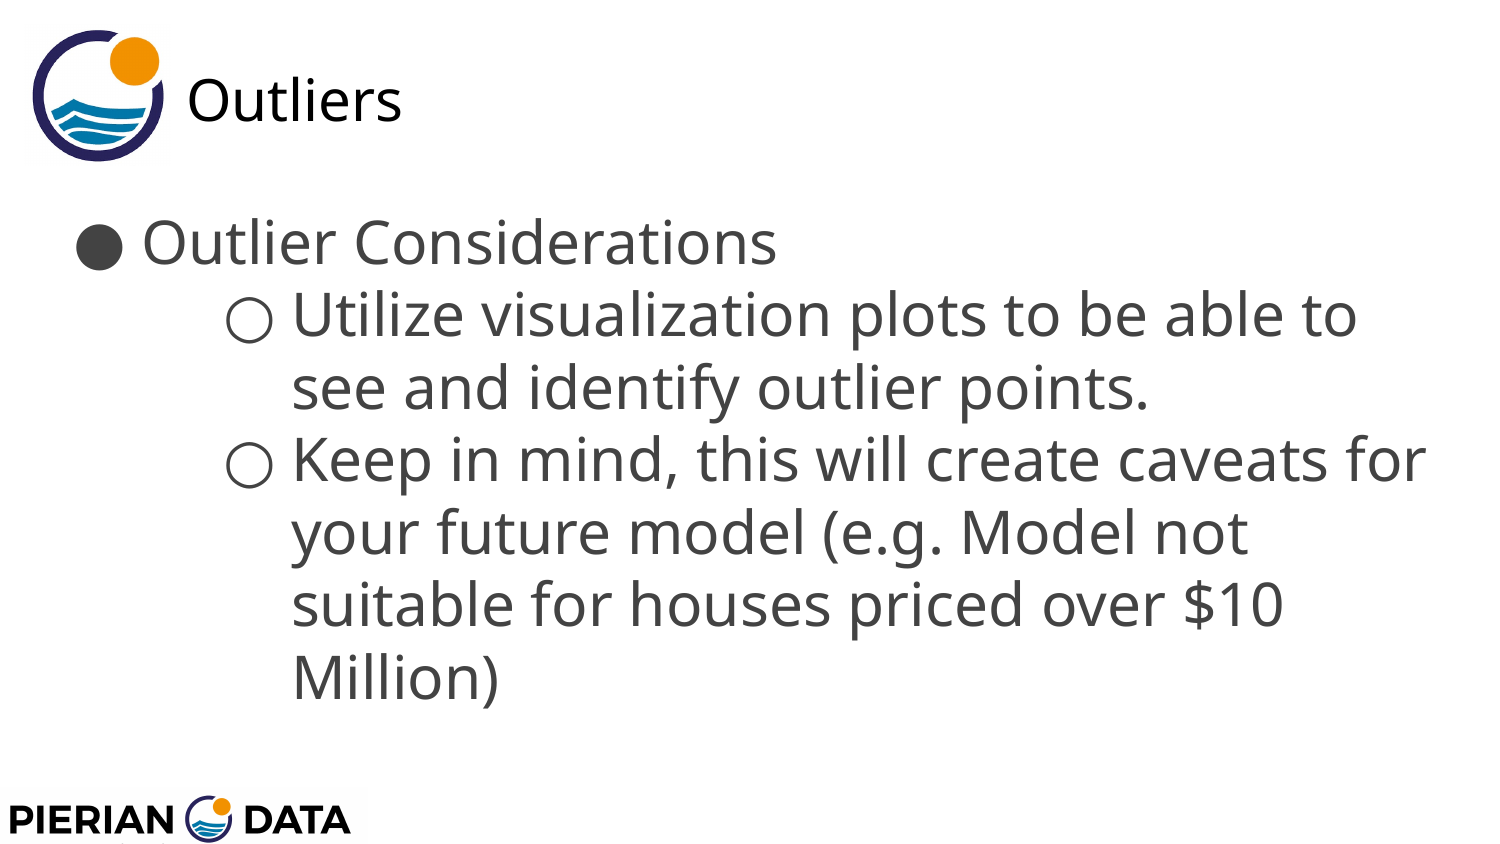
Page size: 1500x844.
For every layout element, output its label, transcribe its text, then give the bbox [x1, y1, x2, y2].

title Outliers [176, 48, 1449, 143]
list Outlier Considerations Utilize visualization plots to be able to see and identify outlier points. Keep in mind, this will create caveats for your future model (e.g. Model not suitable for houses priced over $10 Million) [51, 189, 1476, 750]
picture [24, 24, 172, 167]
picture [0, 787, 368, 844]
